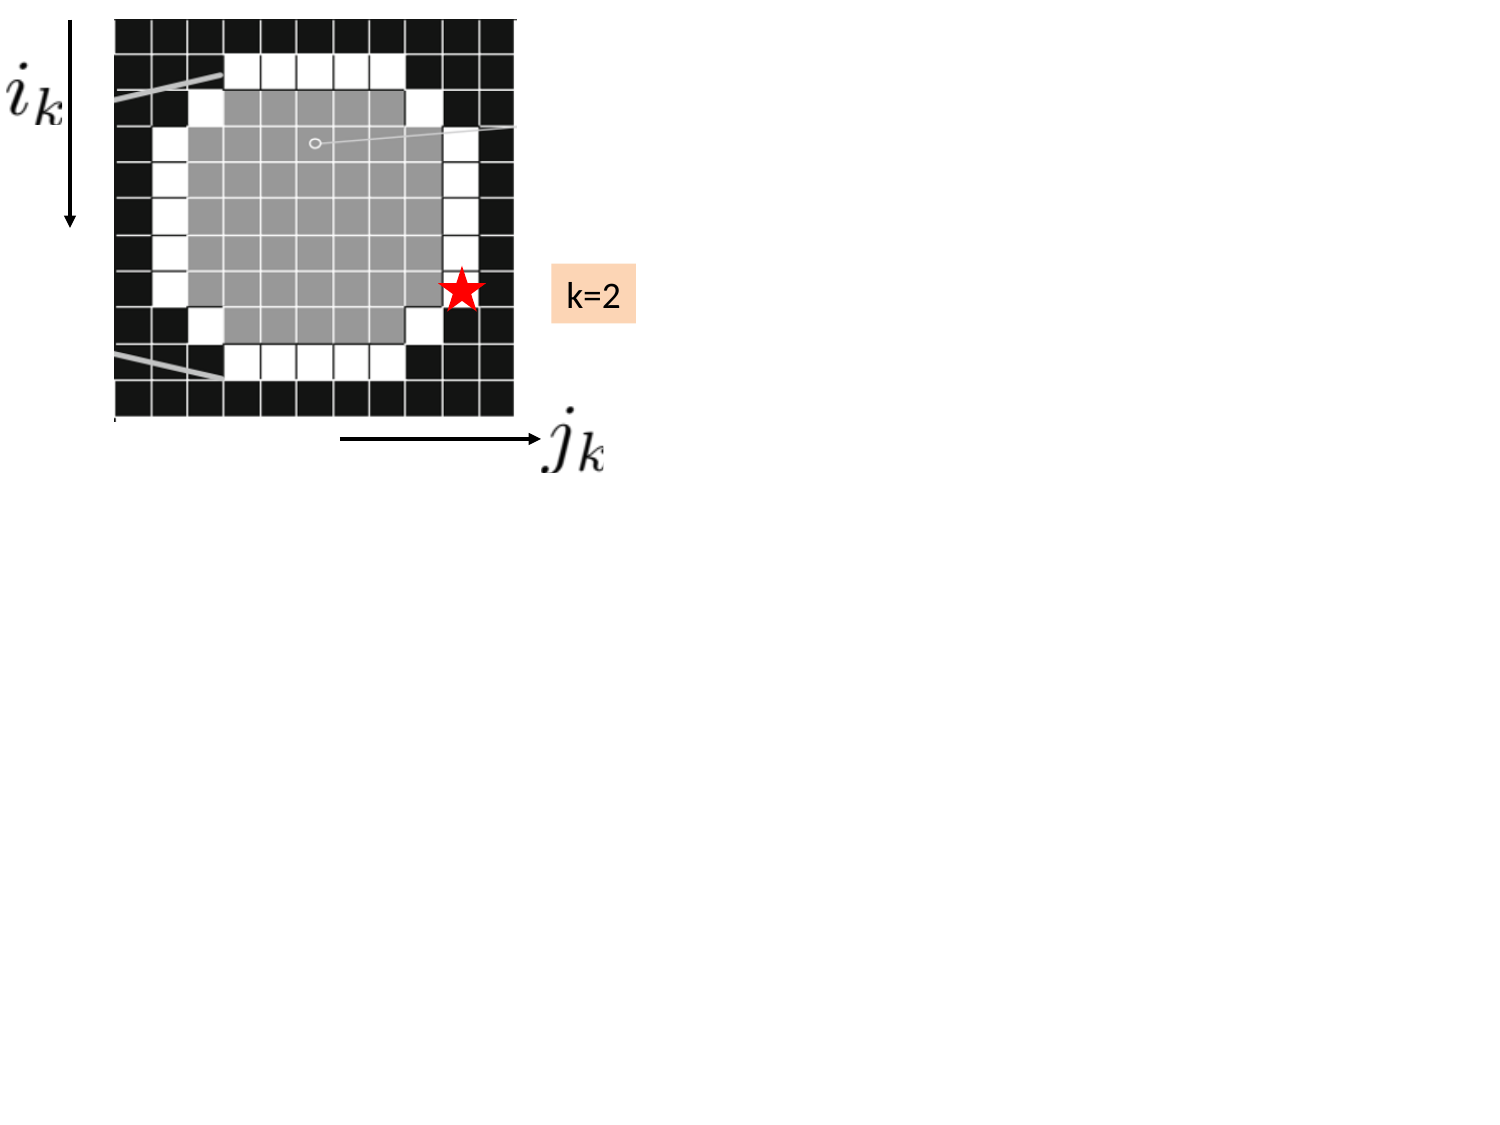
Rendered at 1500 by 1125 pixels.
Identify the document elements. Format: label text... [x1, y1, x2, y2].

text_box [5, 19, 604, 473]
text_box k=2 [608, 263, 636, 324]
